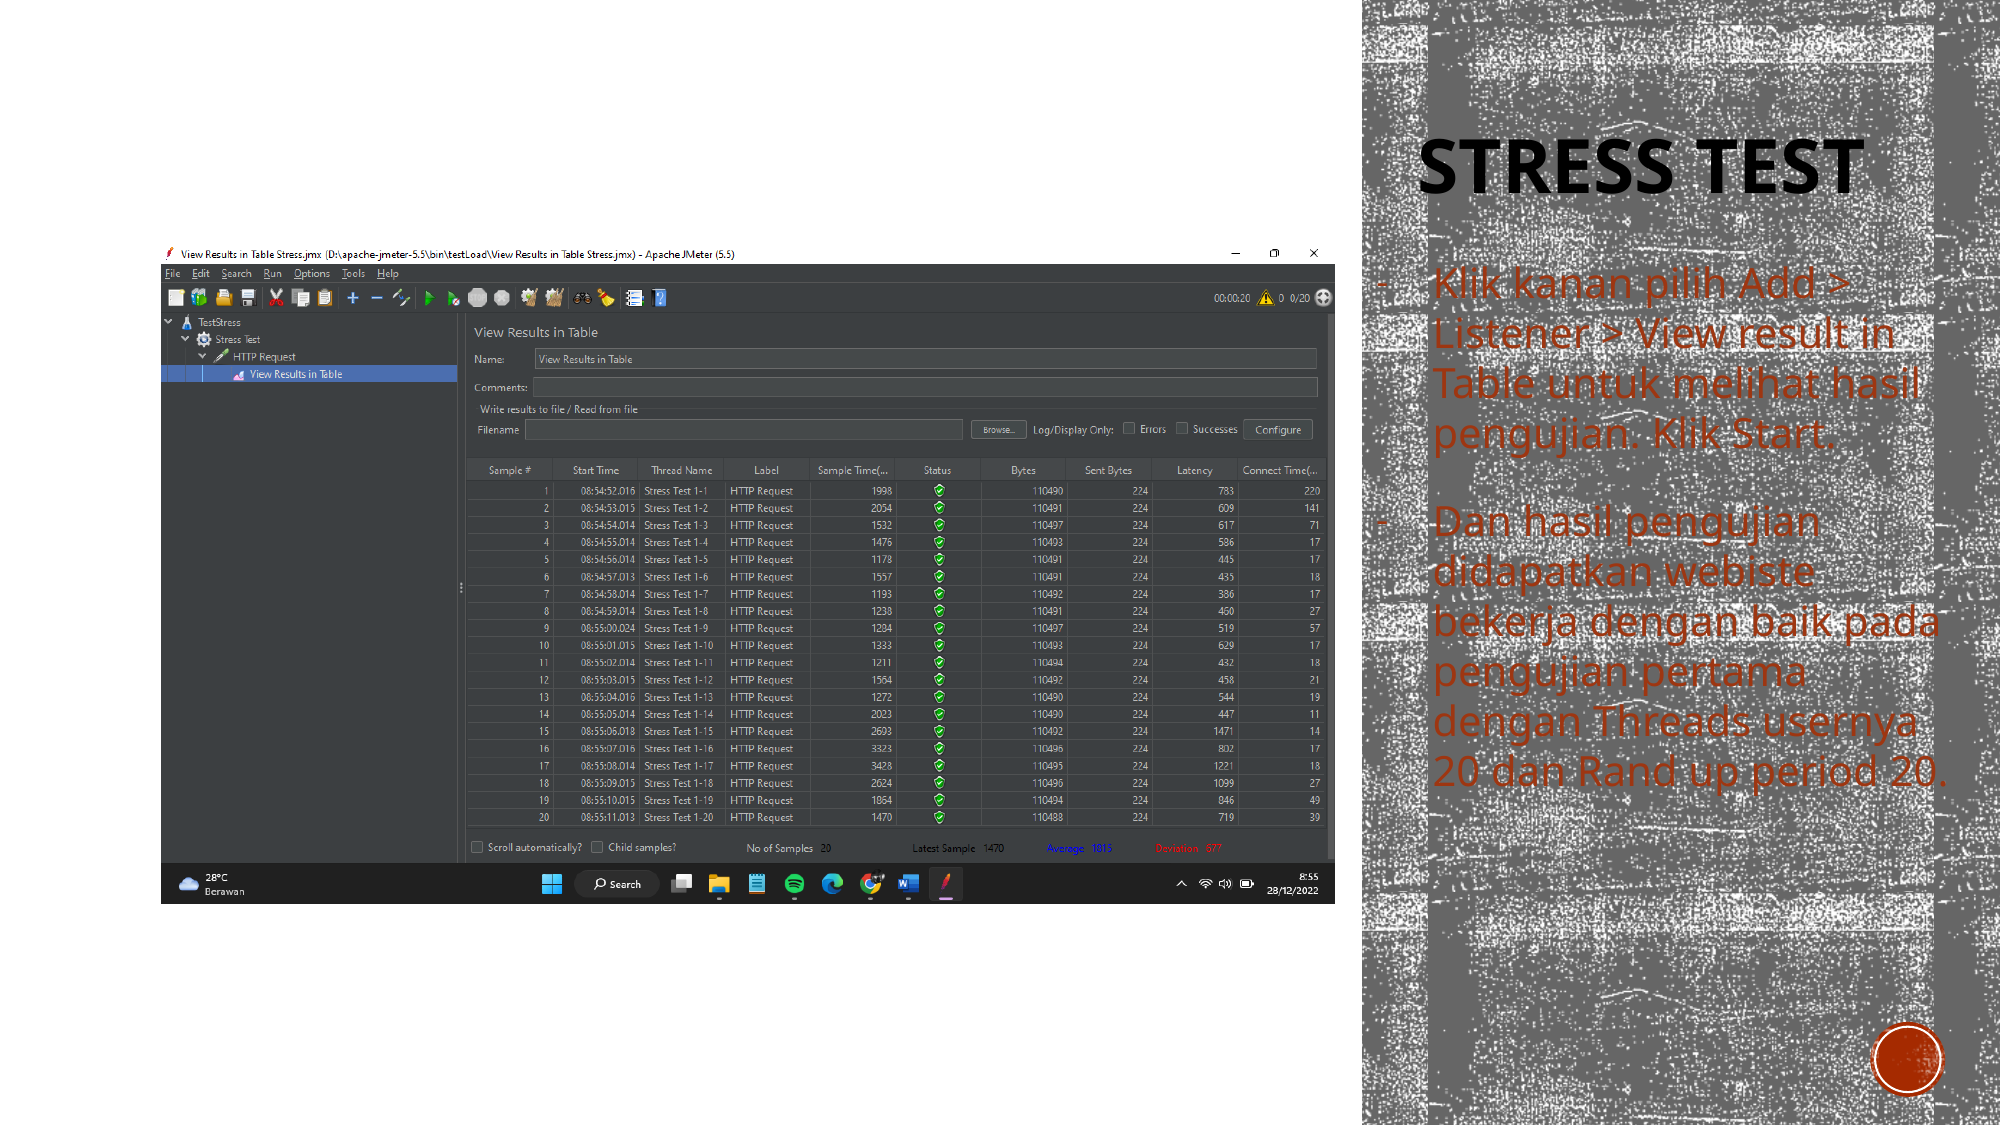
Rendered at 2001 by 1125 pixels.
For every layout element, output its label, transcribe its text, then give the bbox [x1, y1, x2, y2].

list Hasil Pengujian Form Gambar Profile : [1362, 0, 2000, 1125]
title stress test [1402, 71, 1920, 218]
picture [161, 244, 1335, 904]
list Klik kanan pilih Add > Listener > View result in Table untuk melihat hasil pengujian. Klik Start. Dan hasil pengujian didapatkan webiste bekerja dengan baik pada pengujian pertama dengan Threads usernya 20 dan Rand up period 20. [1361, 249, 1968, 1043]
